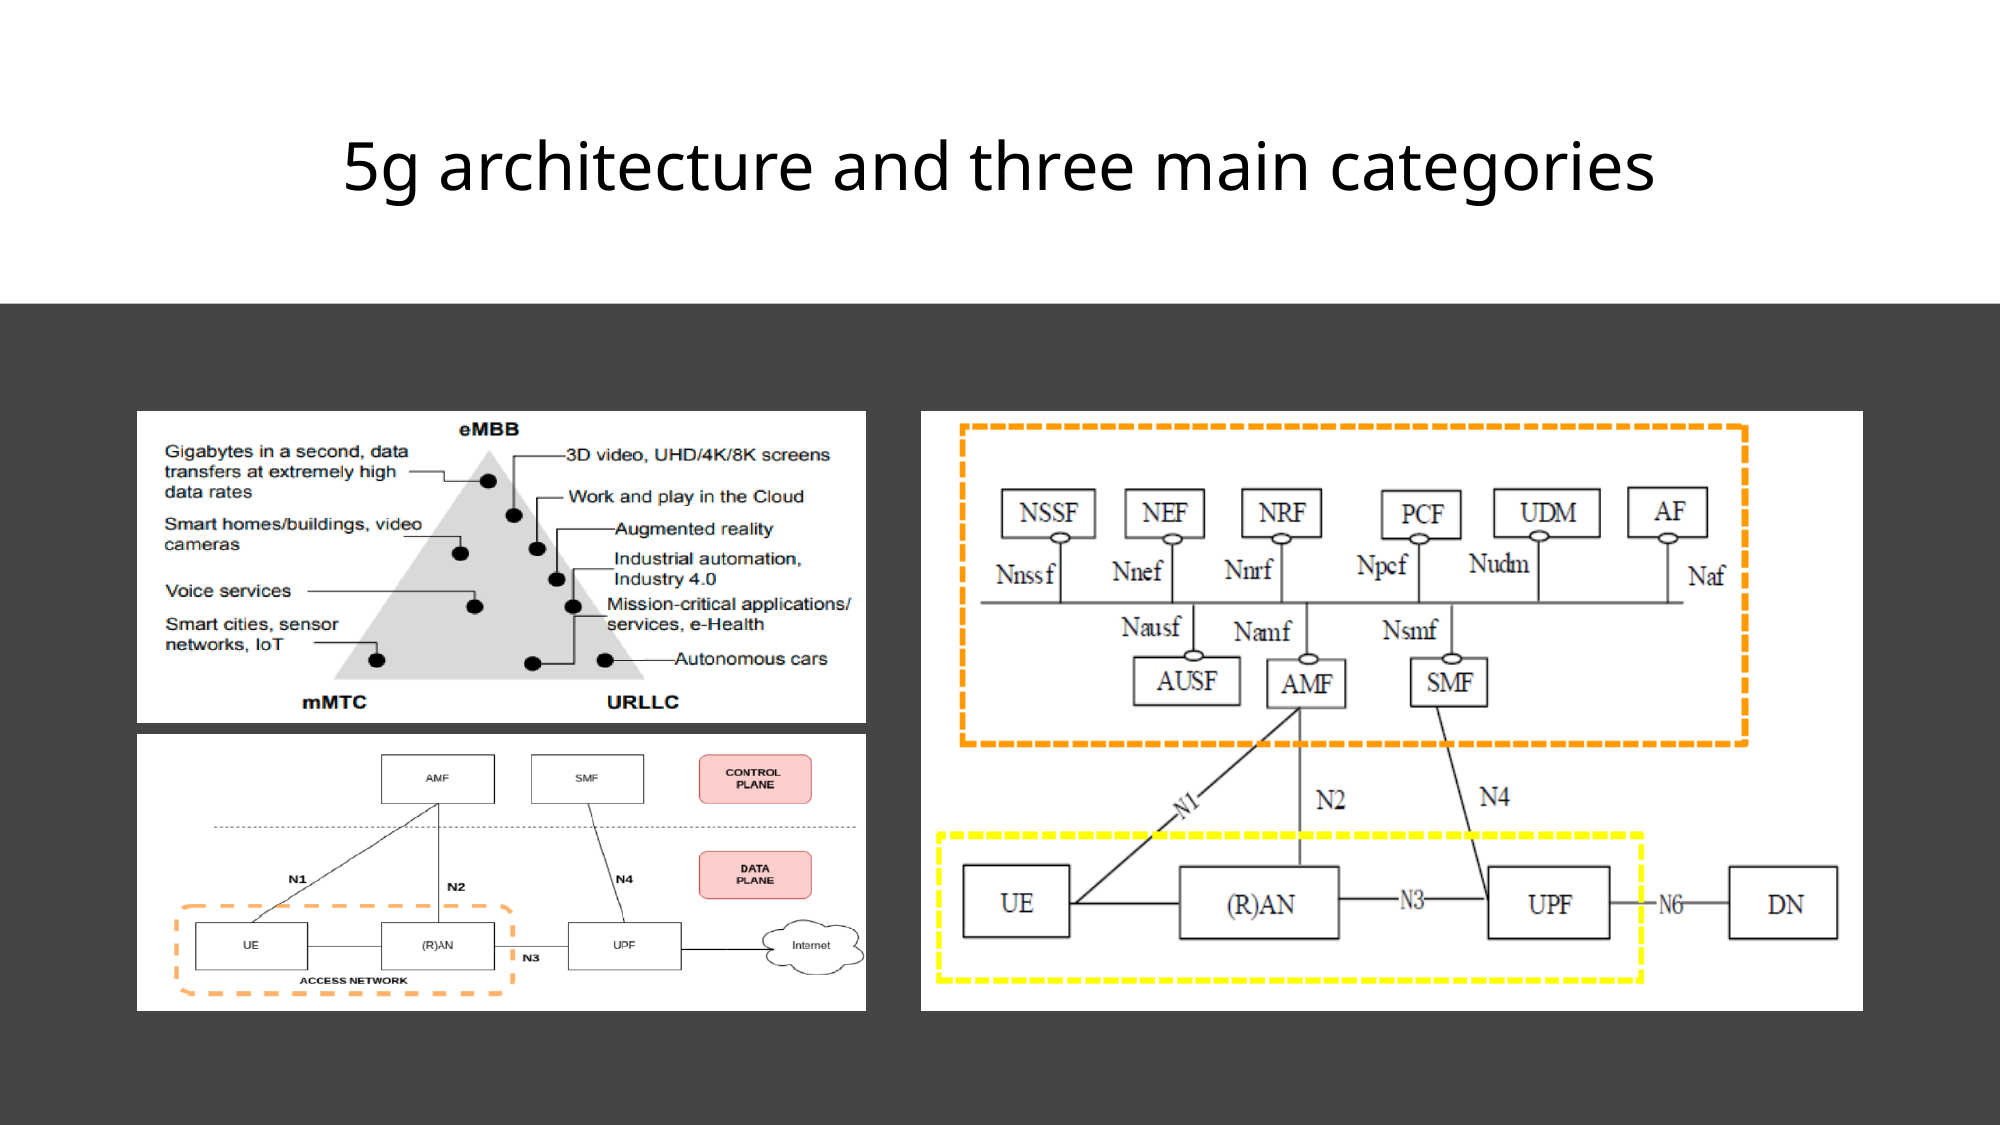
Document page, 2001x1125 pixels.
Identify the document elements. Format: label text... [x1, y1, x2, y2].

picture [921, 411, 1863, 1011]
picture [137, 734, 866, 1011]
title 5g architecture and three main categories [137, 59, 1863, 278]
text_box [0, 0, 2000, 305]
picture [137, 411, 866, 723]
